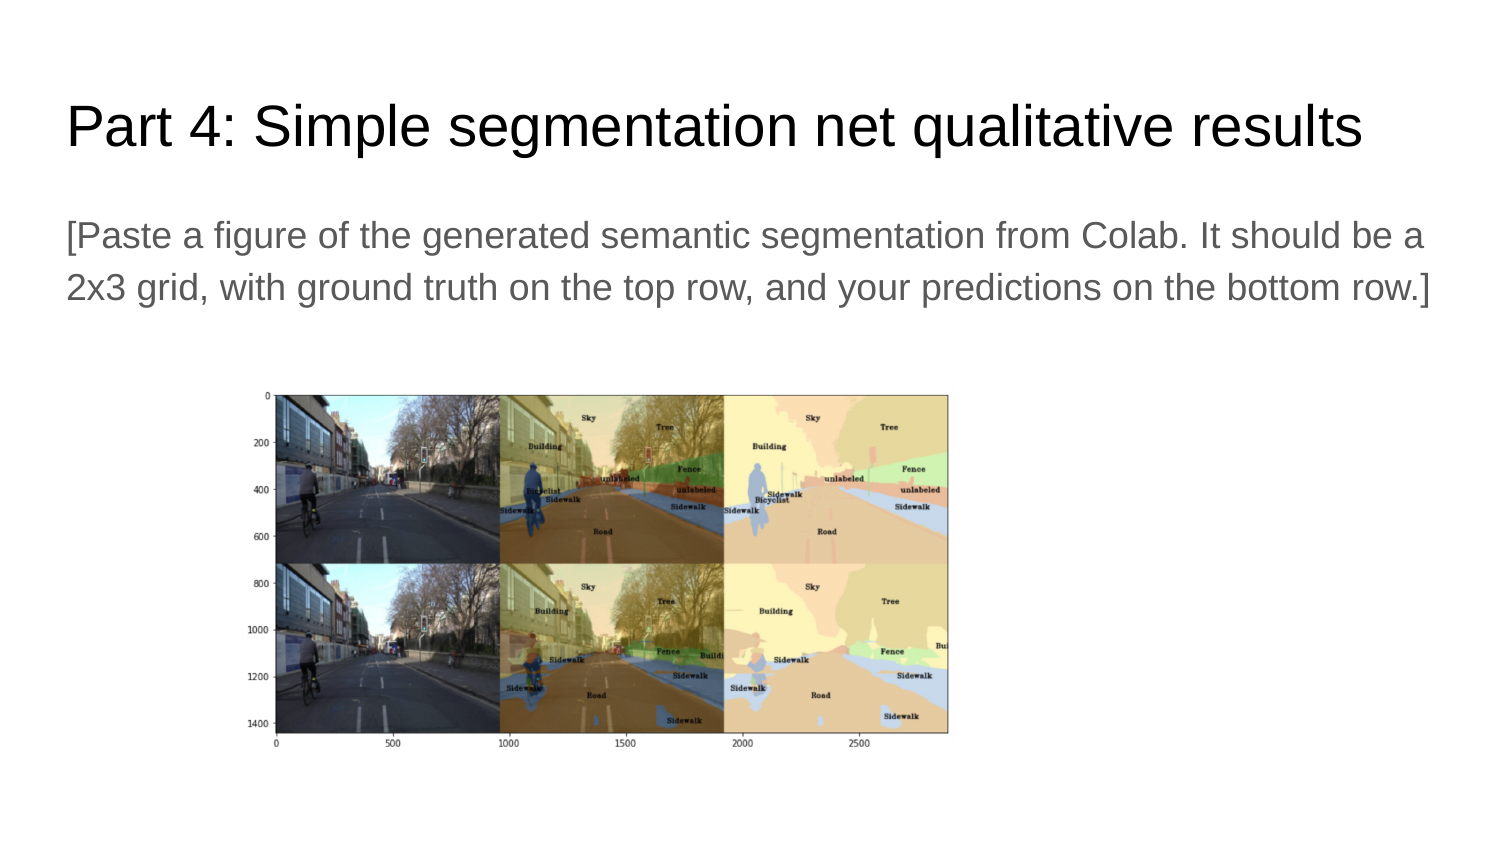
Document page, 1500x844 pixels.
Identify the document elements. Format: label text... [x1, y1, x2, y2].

picture [239, 384, 957, 750]
list [Paste a figure of the generated semantic segmentation from Colab. It should be a 2x3 grid, with ground truth on the top row, and your predictions on the bottom row.] [51, 189, 1449, 750]
title Part 4: Simple segmentation net qualitative results [51, 72, 1449, 167]
